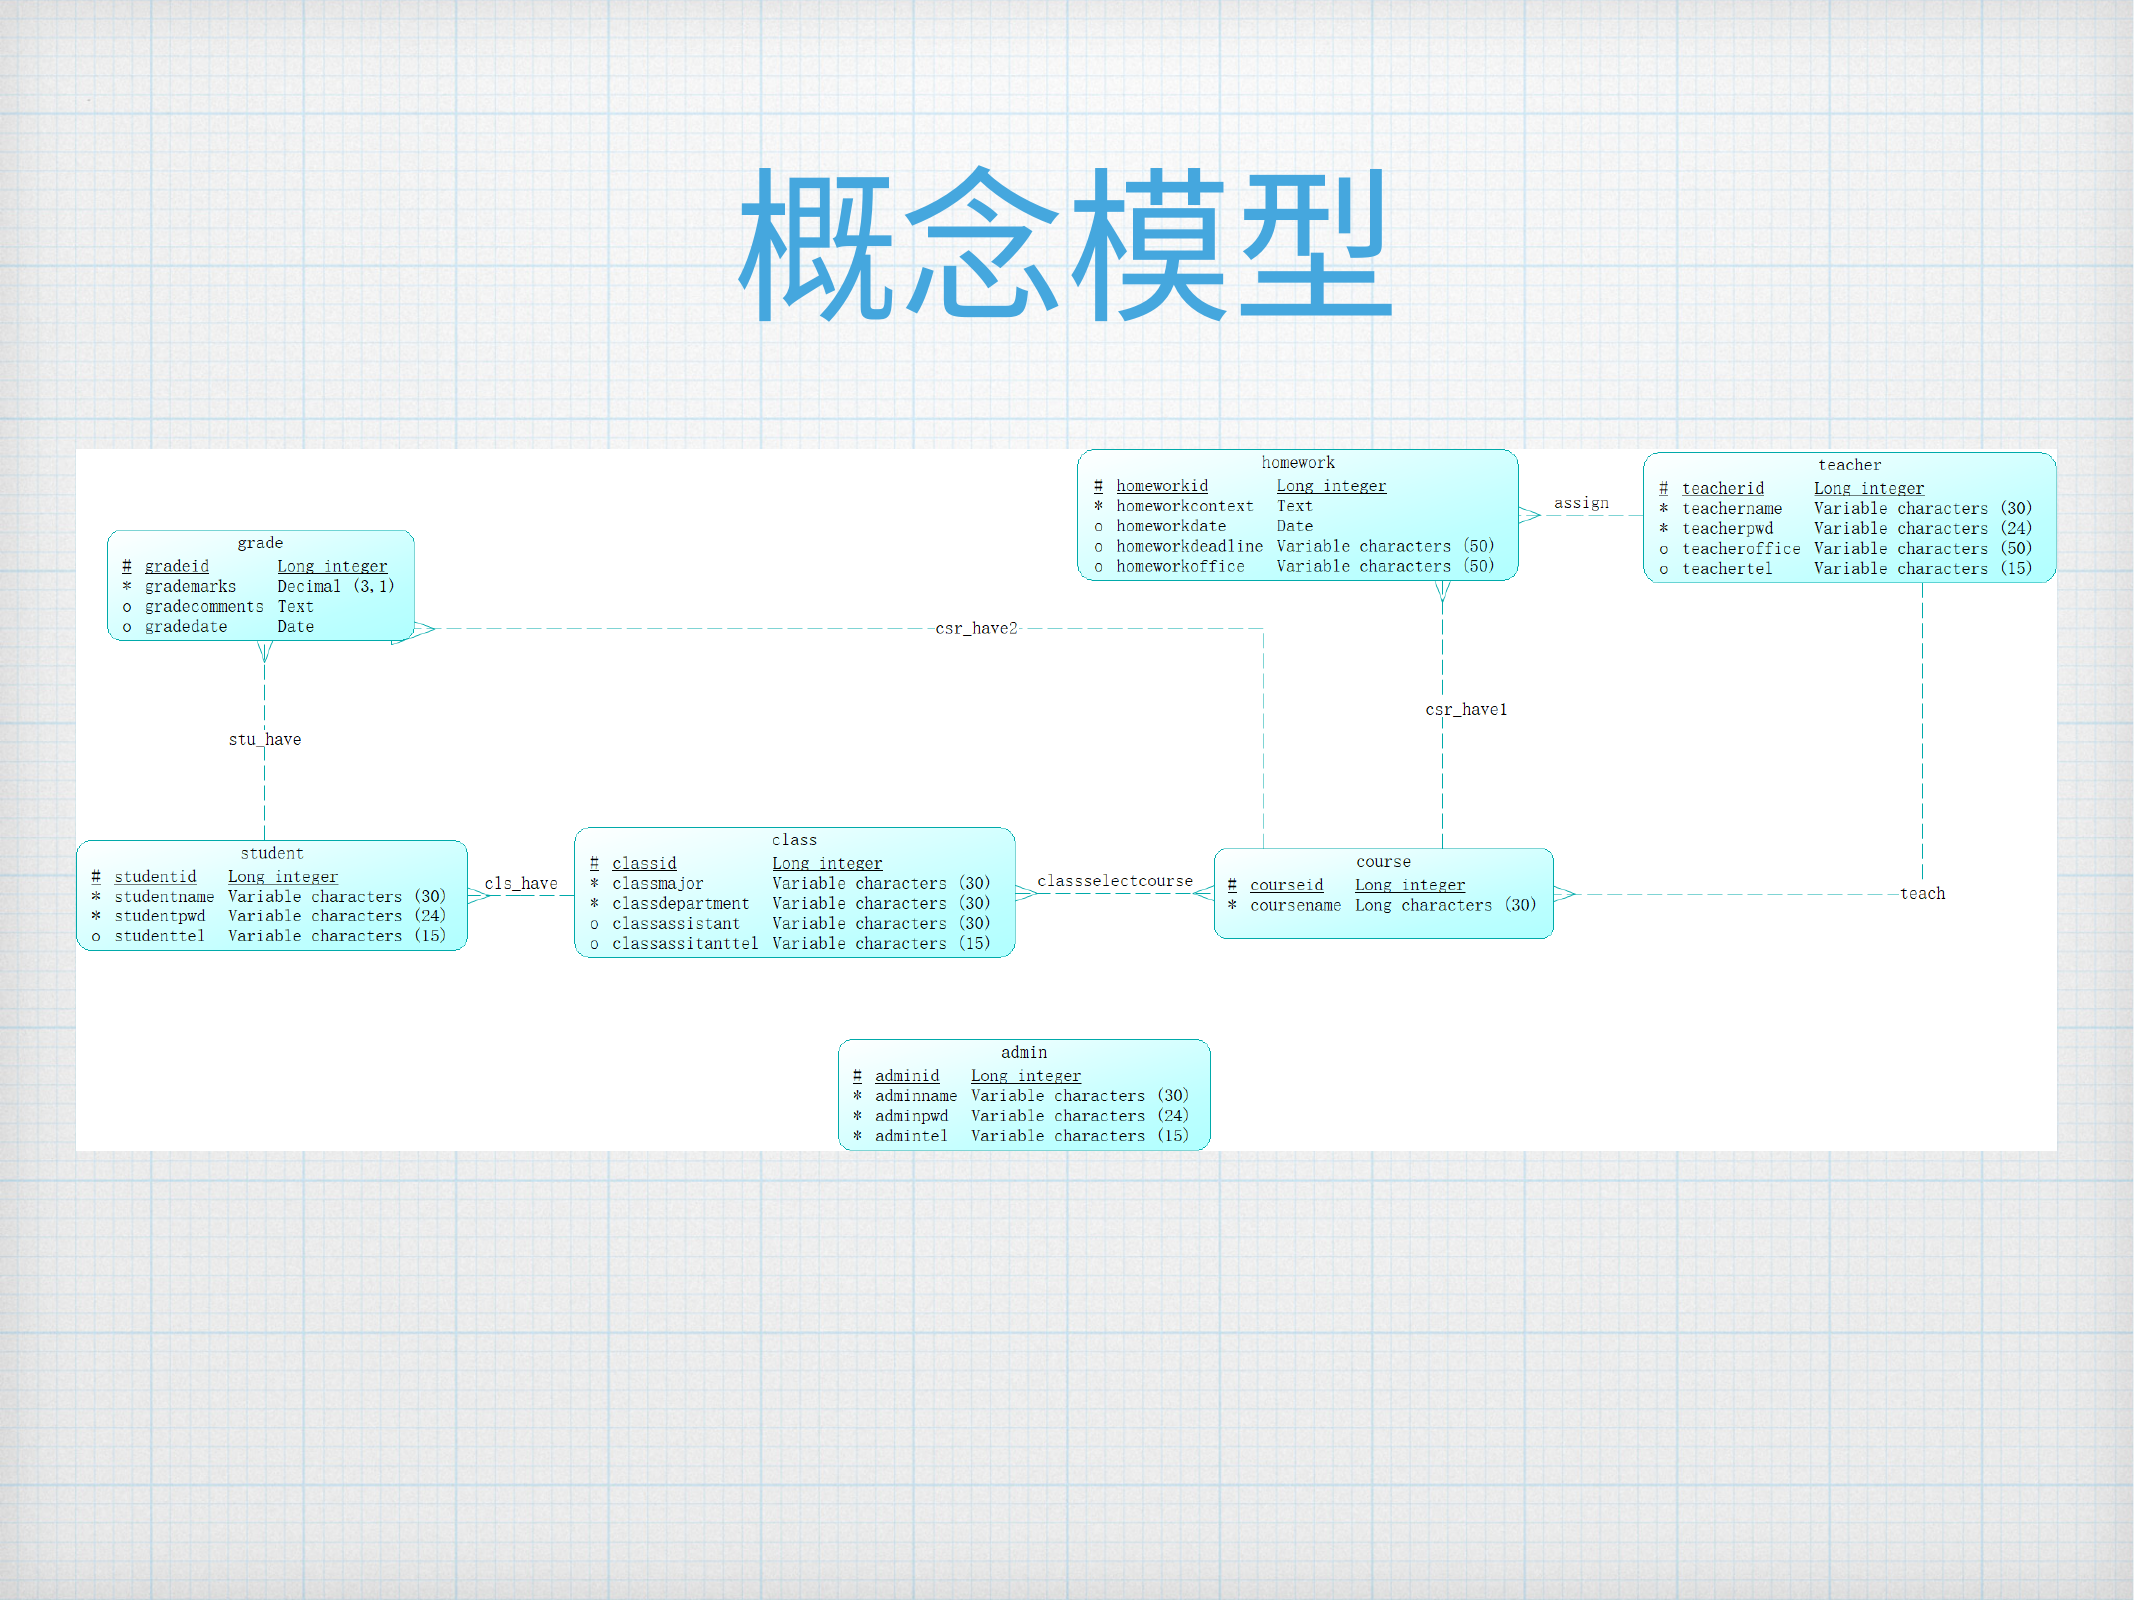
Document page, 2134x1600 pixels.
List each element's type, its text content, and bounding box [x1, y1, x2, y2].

title 概念模型 [207, 41, 1926, 443]
picture [0, 0, 2134, 1600]
